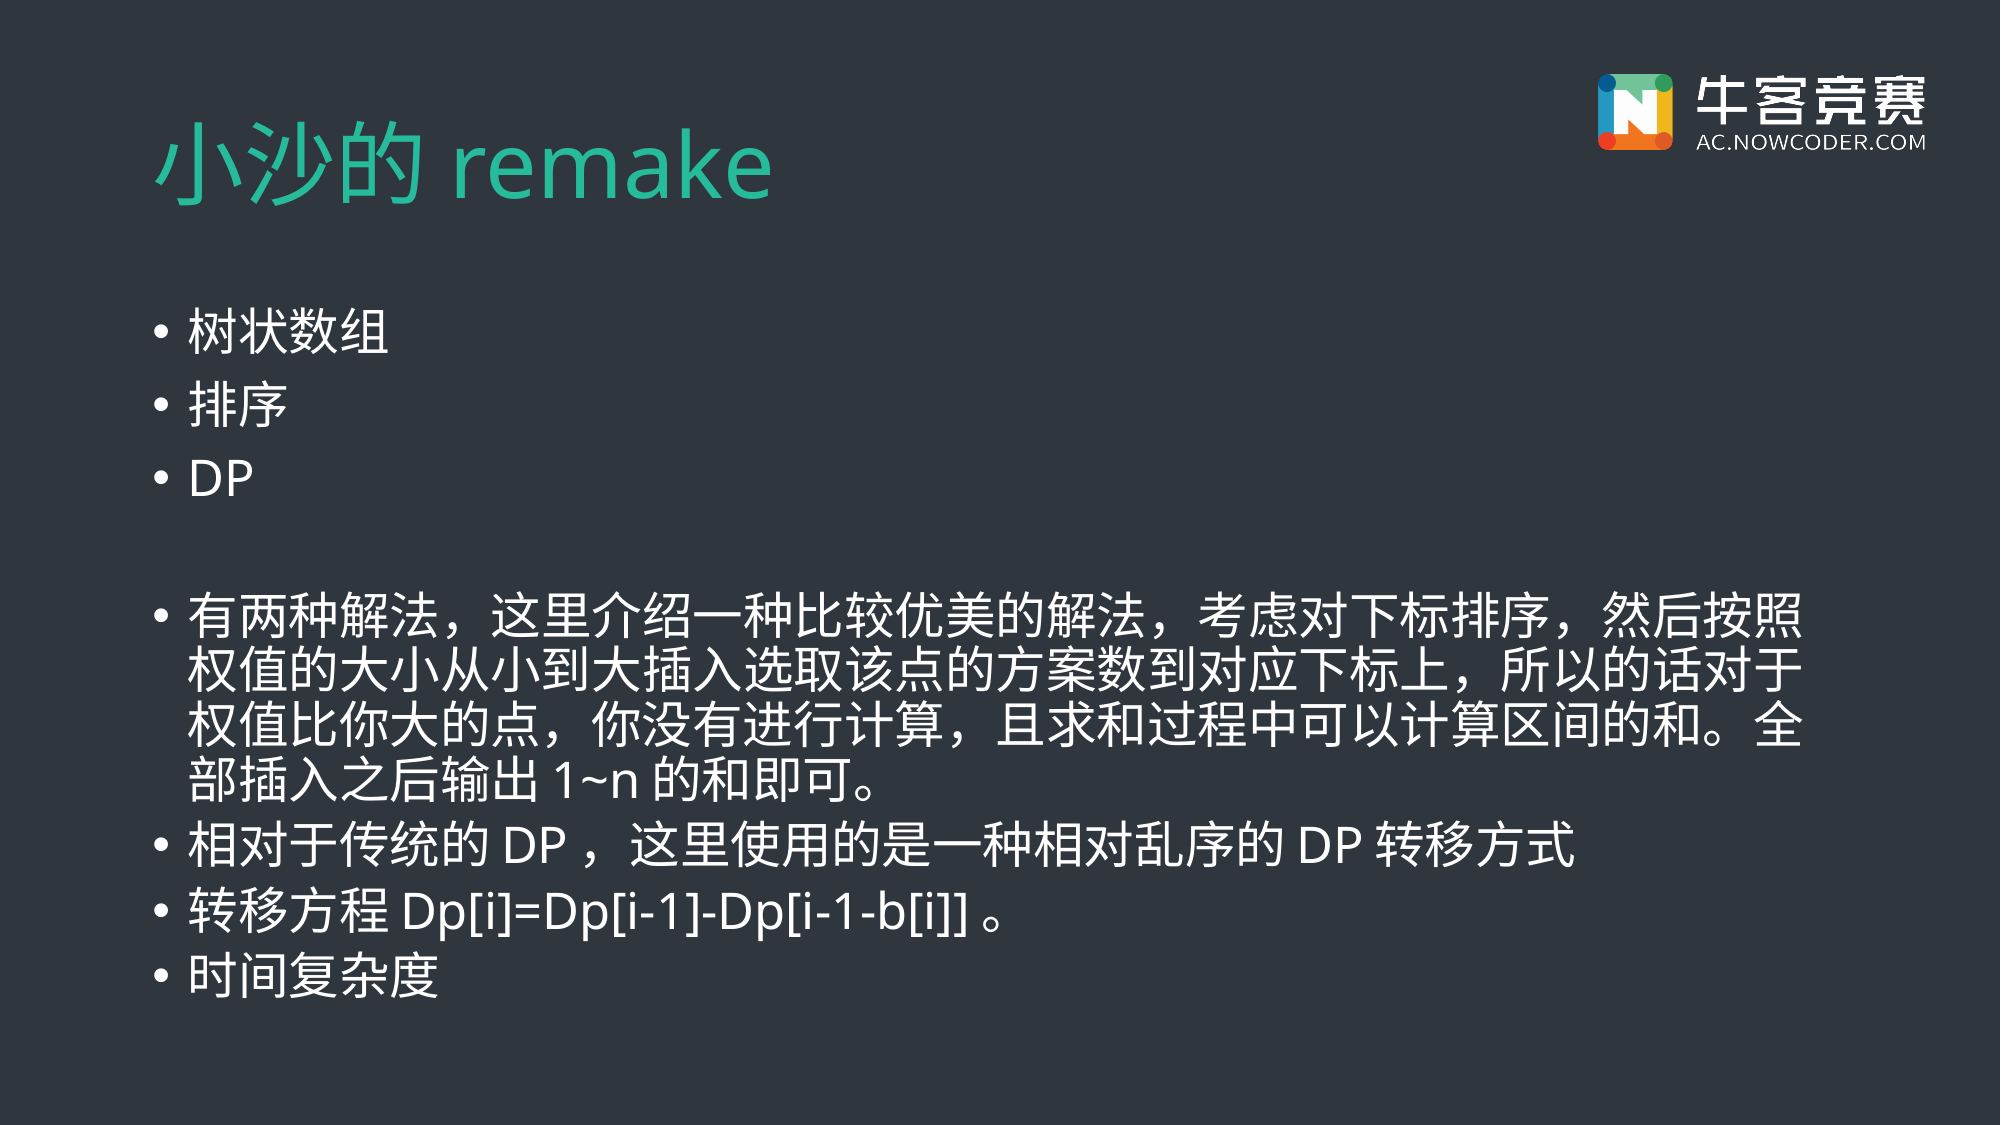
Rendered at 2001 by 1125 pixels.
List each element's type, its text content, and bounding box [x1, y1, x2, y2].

picture [1863, 74, 1925, 150]
title 小沙的remake [137, 59, 1863, 278]
